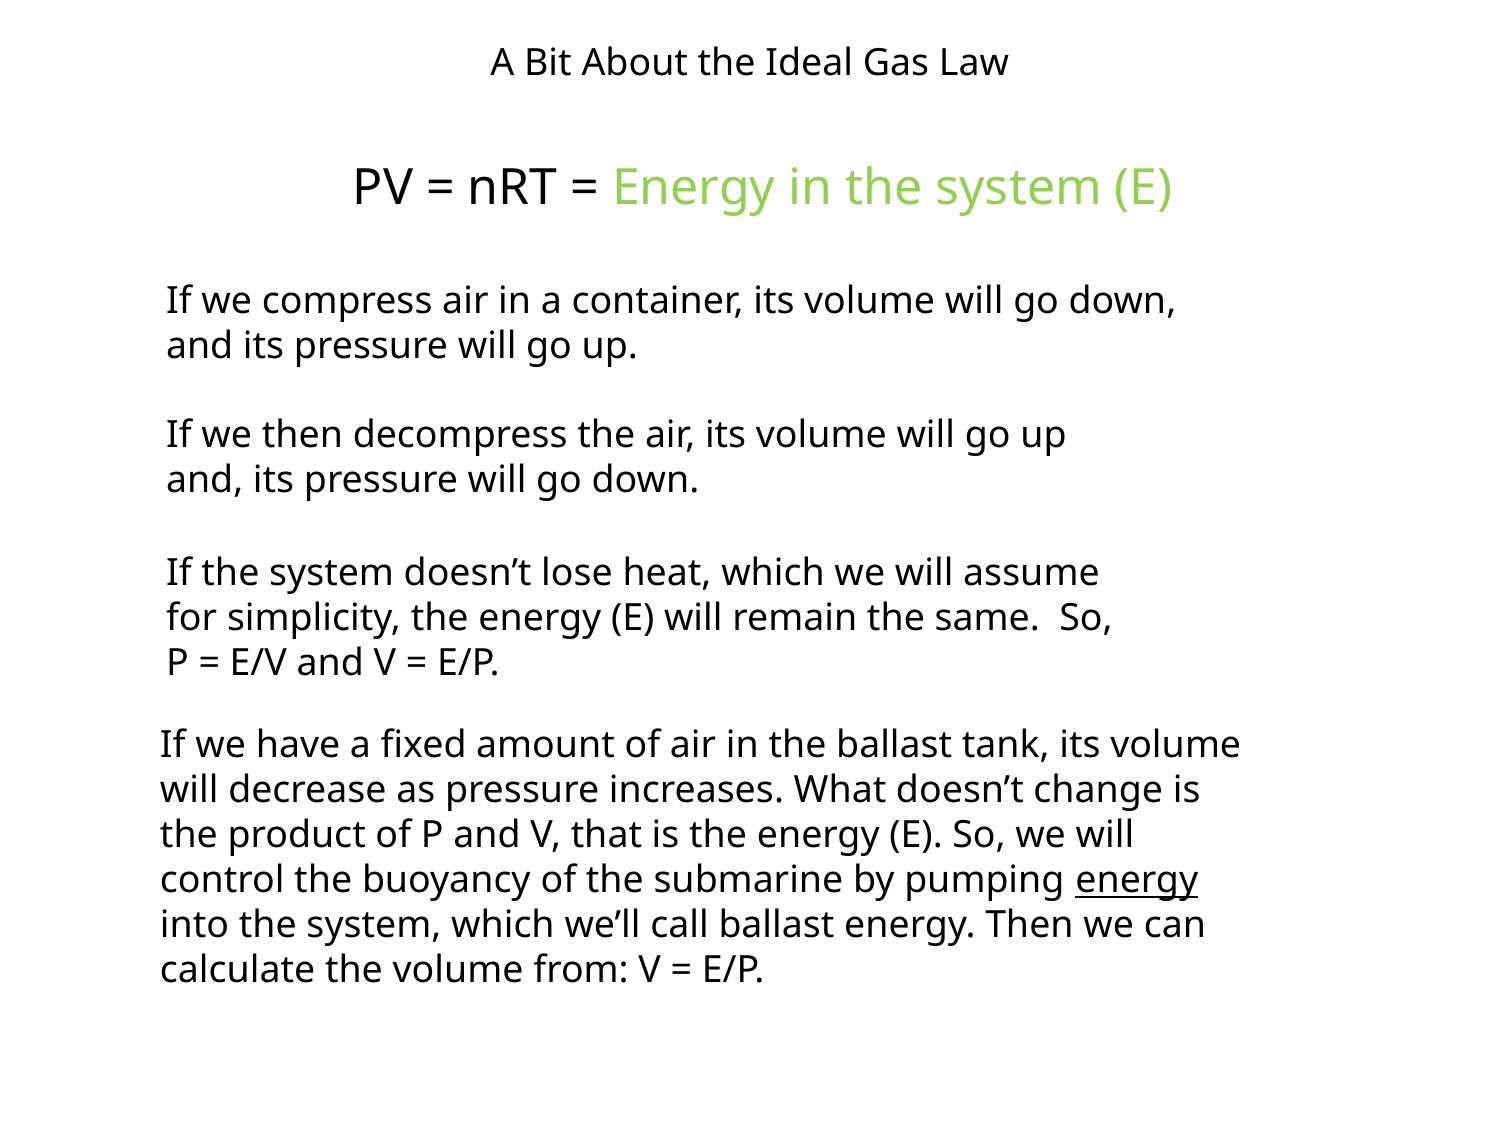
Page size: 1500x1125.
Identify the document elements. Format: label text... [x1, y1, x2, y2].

text_box A Bit About the Ideal Gas Law [0, 30, 1500, 90]
text_box PV = nRT = Energy in the system (E) [337, 146, 1189, 222]
text_box If the system doesn’t lose heat, which we will assume for simplicity, the energy (E) will remain the same. So, P = E/V and V = E/P. [151, 540, 1140, 691]
text_box If we have a fixed amount of air in the ballast tank, its volume will decrease as pressure increases. What doesn’t change is the product of P and V, that is the energy (E). So, we will control the buoyancy of the submarine by pumping energy into the system, which we’ll call ballast energy. Then we can calculate the volume from: V = E/P. [145, 712, 1274, 998]
text_box If we compress air in a container, its volume will go down, and its pressure will go up. [151, 268, 1268, 374]
text_box If we then decompress the air, its volume will go up and, its pressure will go down. [151, 402, 1140, 508]
